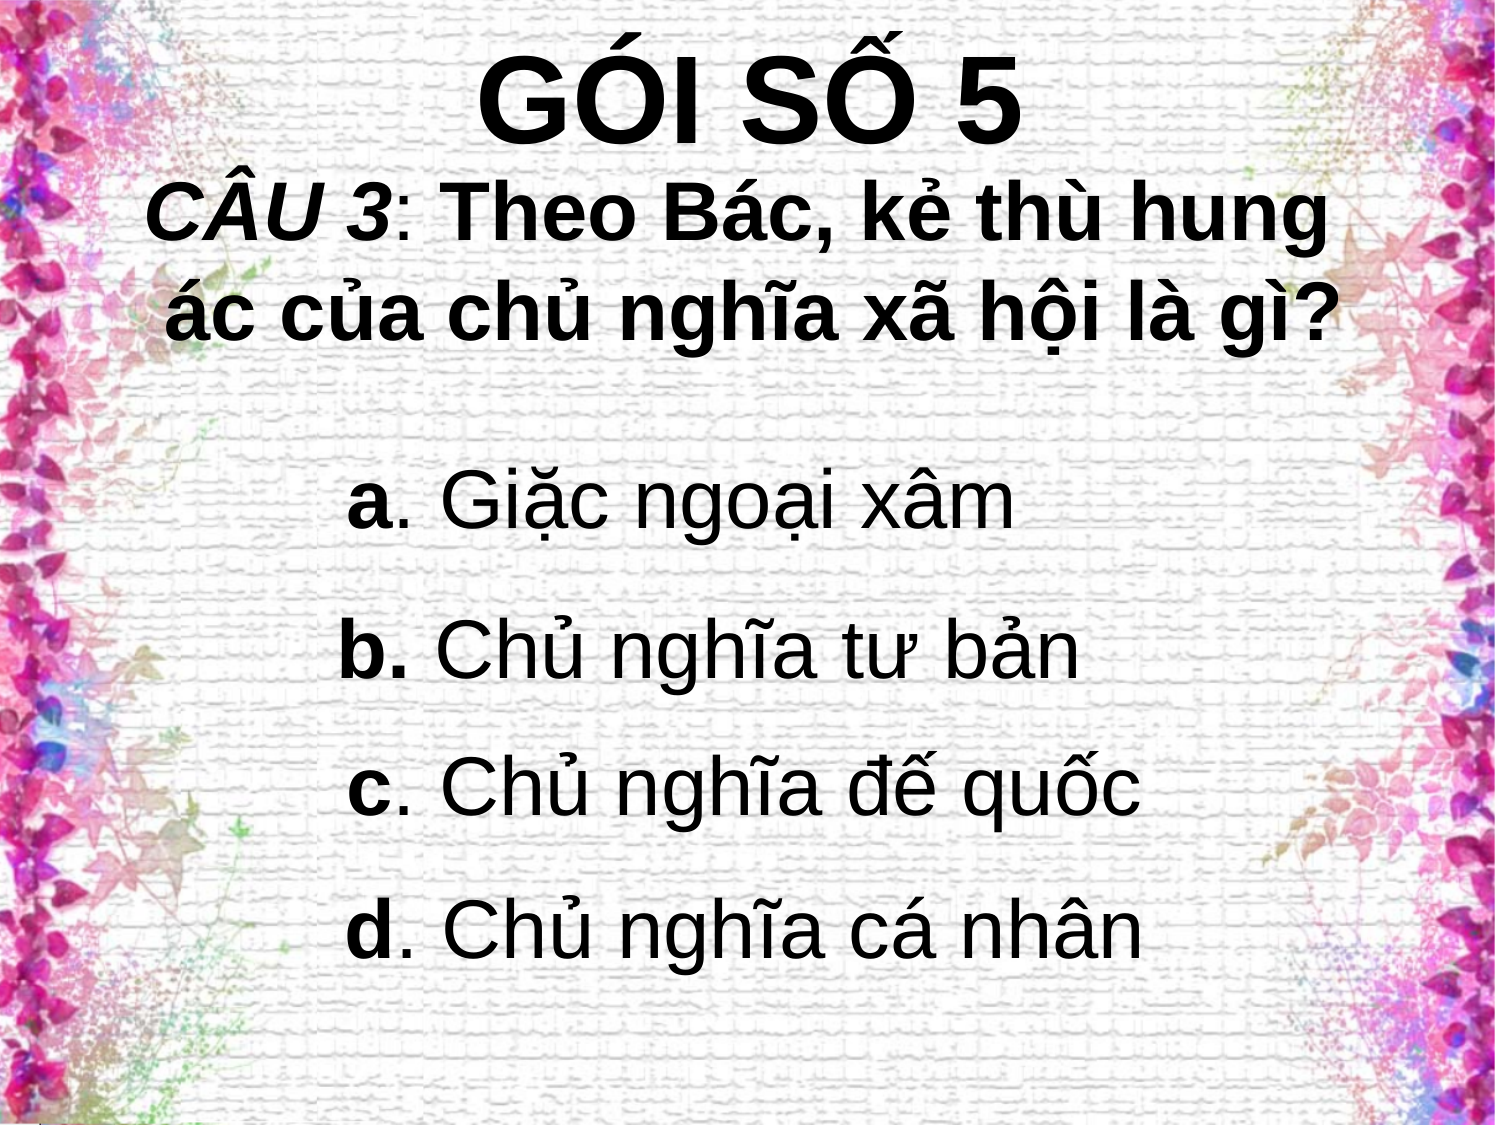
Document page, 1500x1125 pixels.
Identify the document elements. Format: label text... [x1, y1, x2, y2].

text_box a. Giặc ngoại xâm [62, 437, 1325, 753]
picture [0, 0, 1500, 1125]
text_box CÂU 3: Theo Bác, kẻ thù hung ác của chủ nghĩa xã hội là gì? [75, 149, 1400, 365]
text_box c. Chủ nghĩa đế quốc [162, 725, 1350, 1040]
title GÓI SỐ 5 [74, 0, 1426, 188]
text_box d. Chủ nghĩa cá nhân [199, 867, 1314, 1125]
text_box b. Chủ nghĩa tư bản [149, 587, 1316, 1003]
